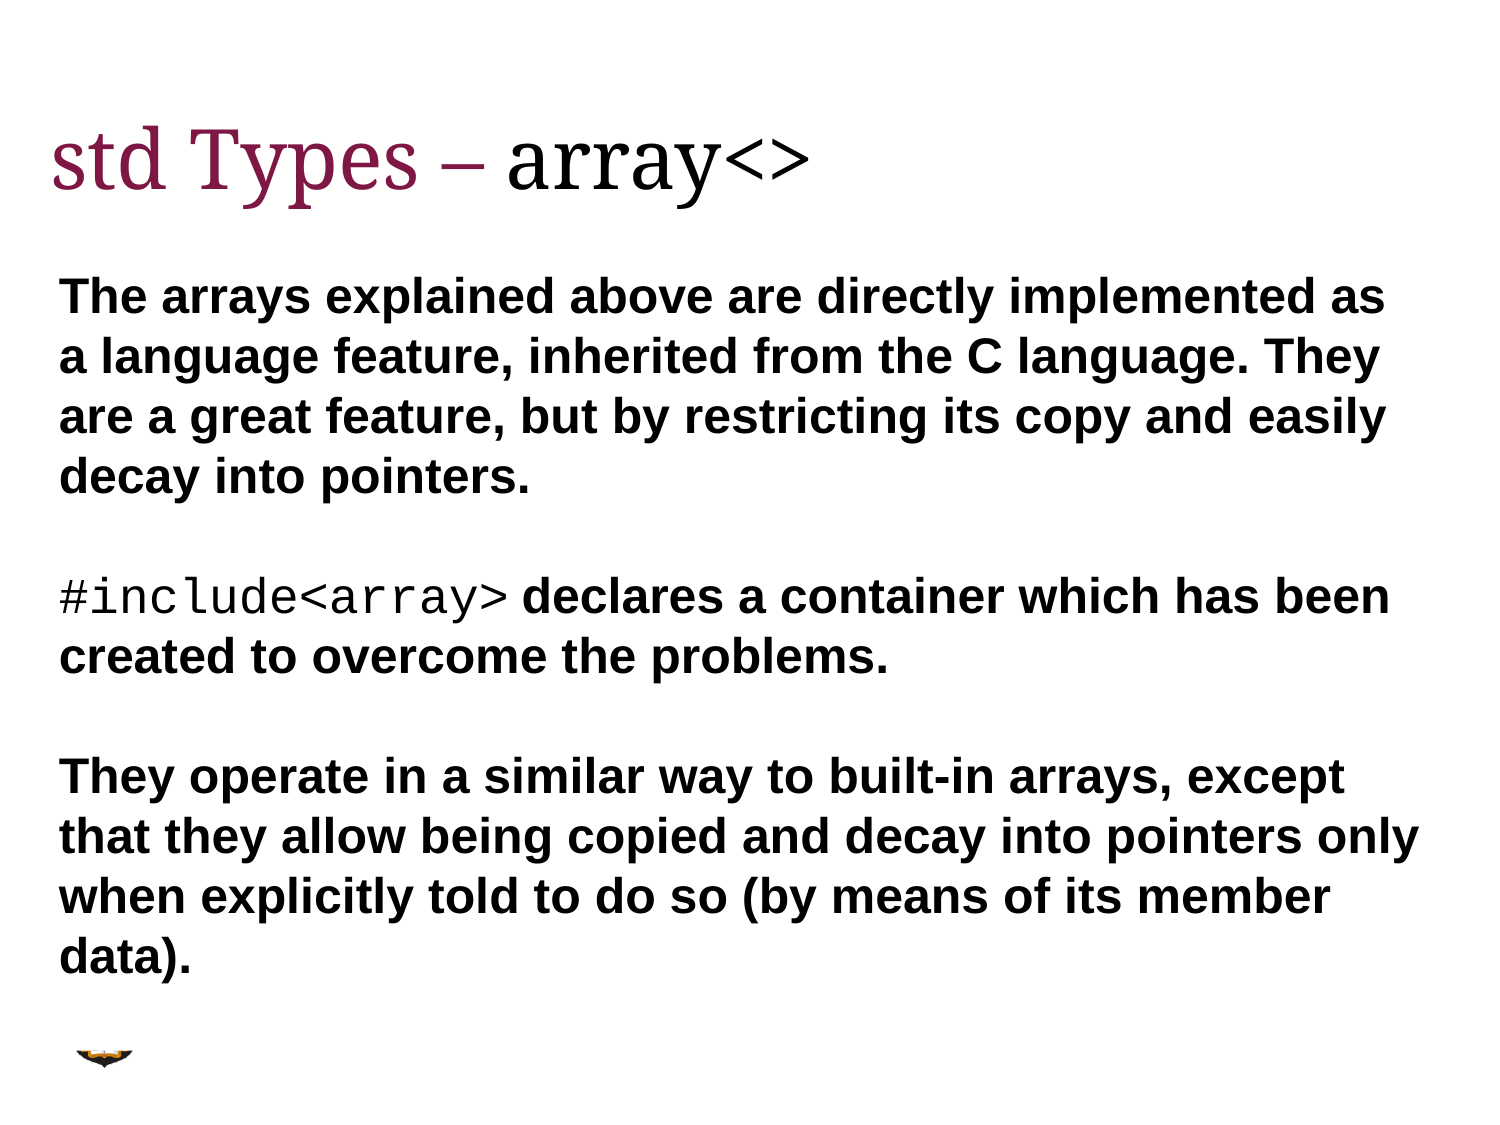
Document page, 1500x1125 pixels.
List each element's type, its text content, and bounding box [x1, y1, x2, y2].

title std Types – array<> [35, 63, 1453, 251]
picture [66, 1051, 645, 1074]
text_box The arrays explained above are directly implemented as a language feature, inherited from the C language. They are a great feature, but by restricting its copy and easily decay into pointers. #include<array> declares a container which has been created to overcome the problems. They operate in a similar way to built-in arrays, except that they allow being copied and decay into pointers only when explicitly told to do so (by means of its member data). [43, 255, 1444, 1051]
